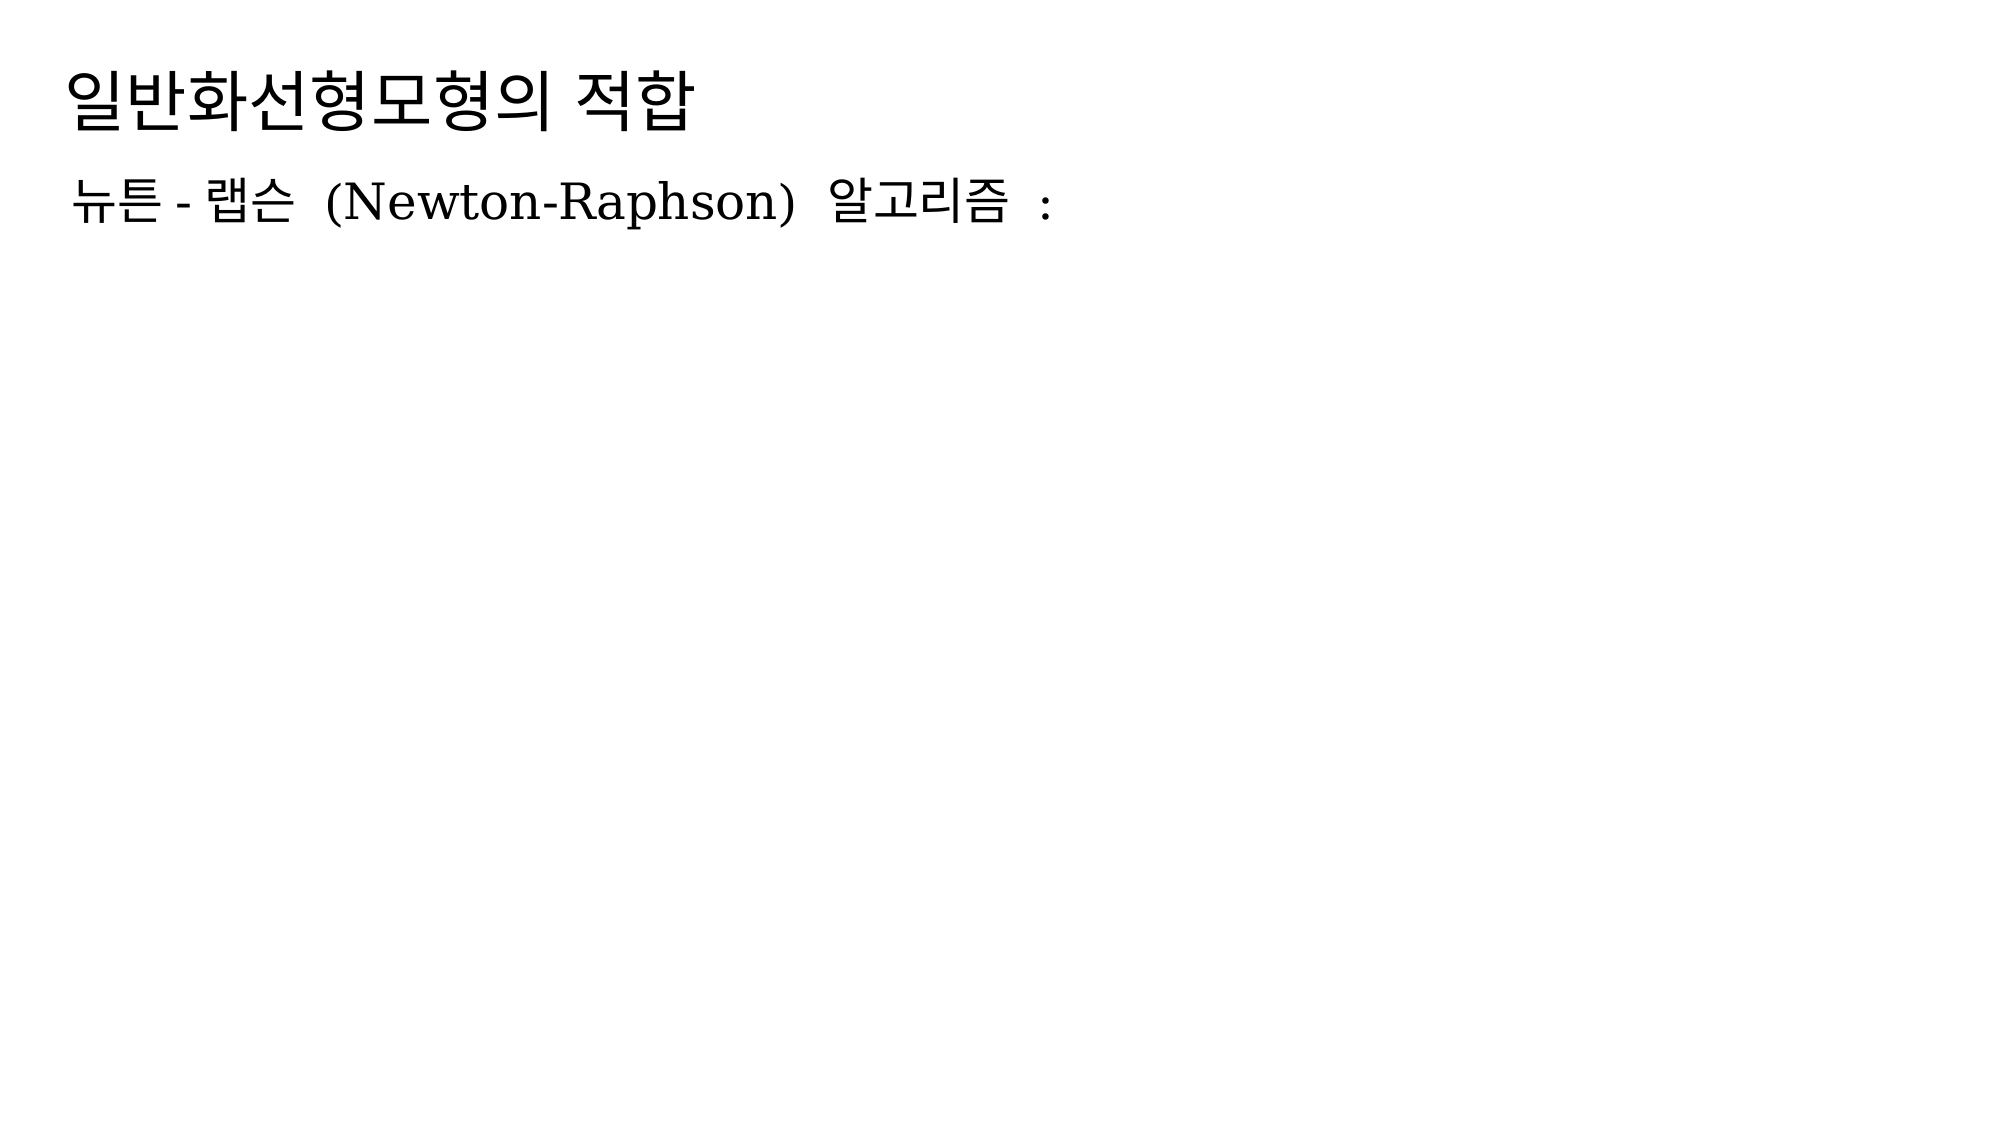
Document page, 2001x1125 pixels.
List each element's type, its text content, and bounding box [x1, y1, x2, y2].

text_box 일반화선형모형의 적합 [49, 52, 1890, 148]
